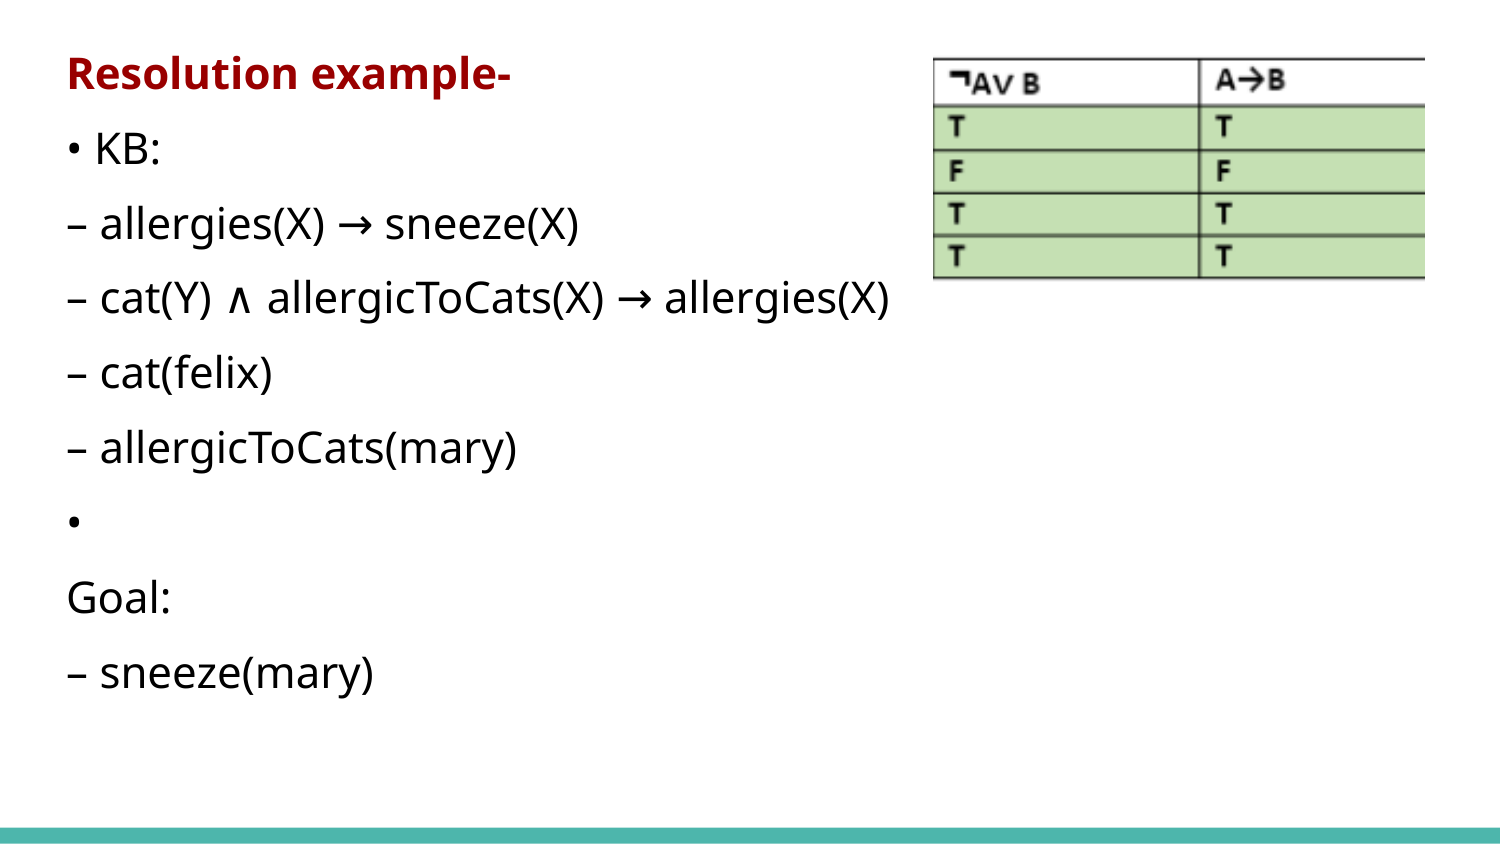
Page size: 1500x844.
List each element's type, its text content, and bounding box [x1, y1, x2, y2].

list Resolution example- • KB: – allergies(X) → sneeze(X) – cat(Y) ∧ allergicToCats(X) → allergies(X) – cat(felix) – allergicToCats(mary) • Goal: – sneeze(mary) [51, 34, 1449, 750]
picture [933, 49, 1426, 288]
